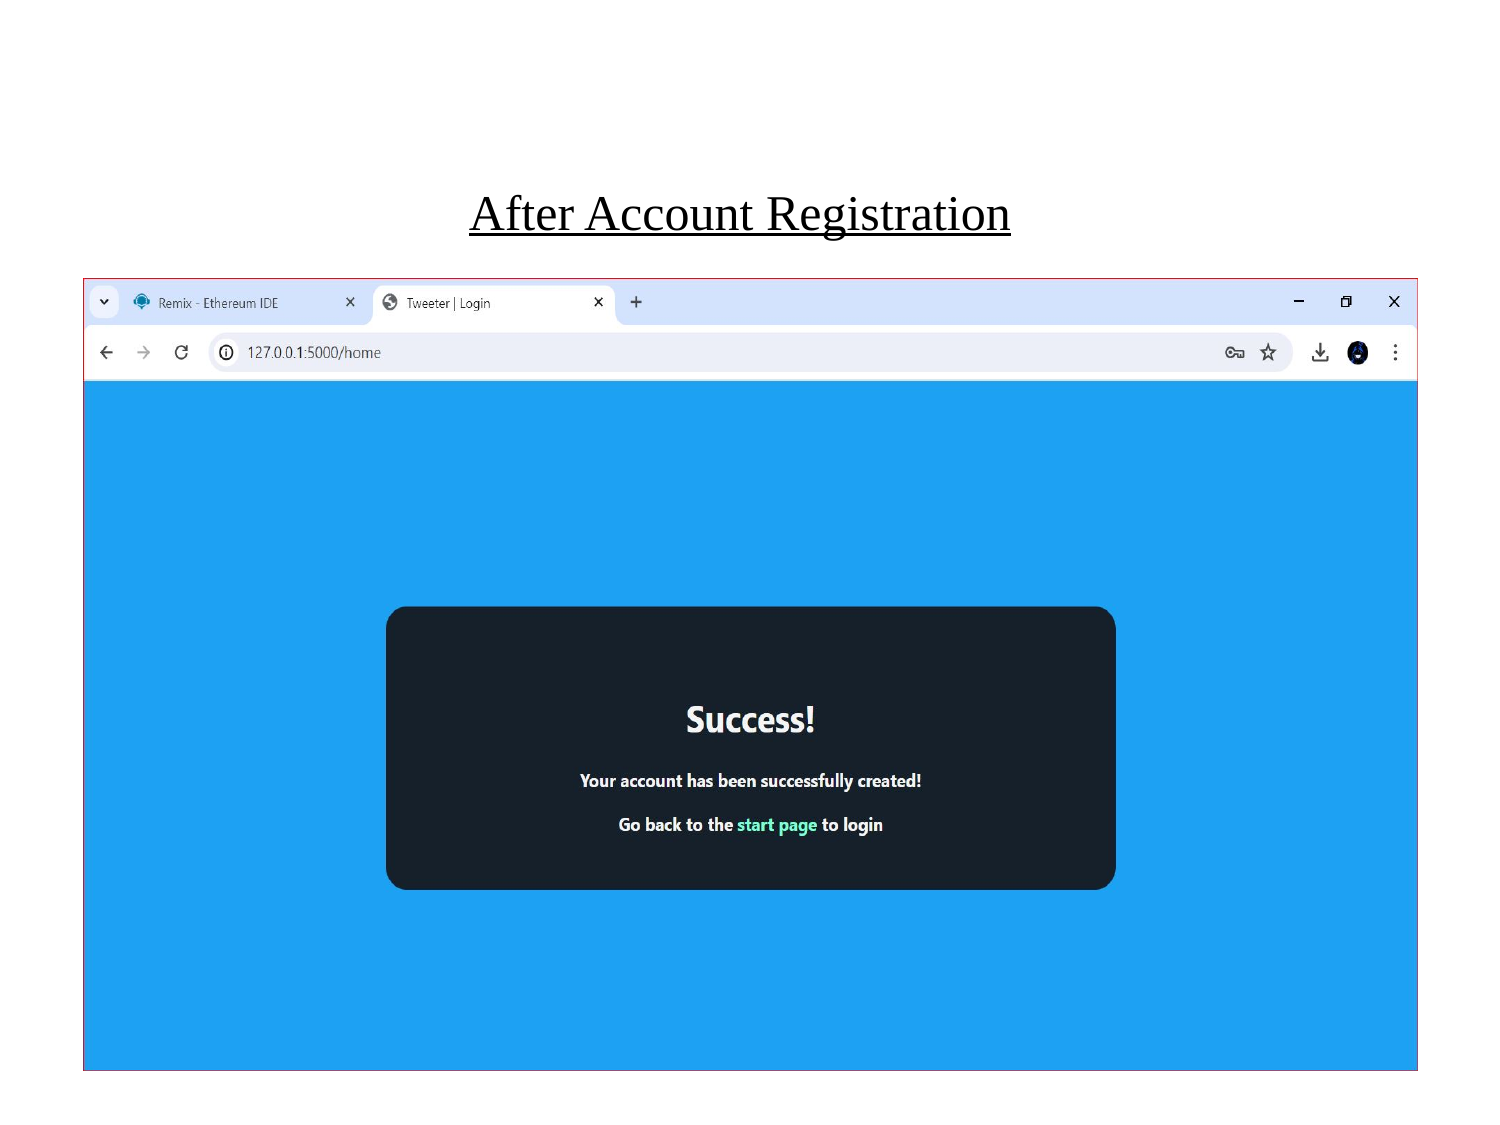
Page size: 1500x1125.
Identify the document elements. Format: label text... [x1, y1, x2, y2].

picture [82, 278, 1419, 1071]
list After Account Registration [64, 172, 1415, 905]
